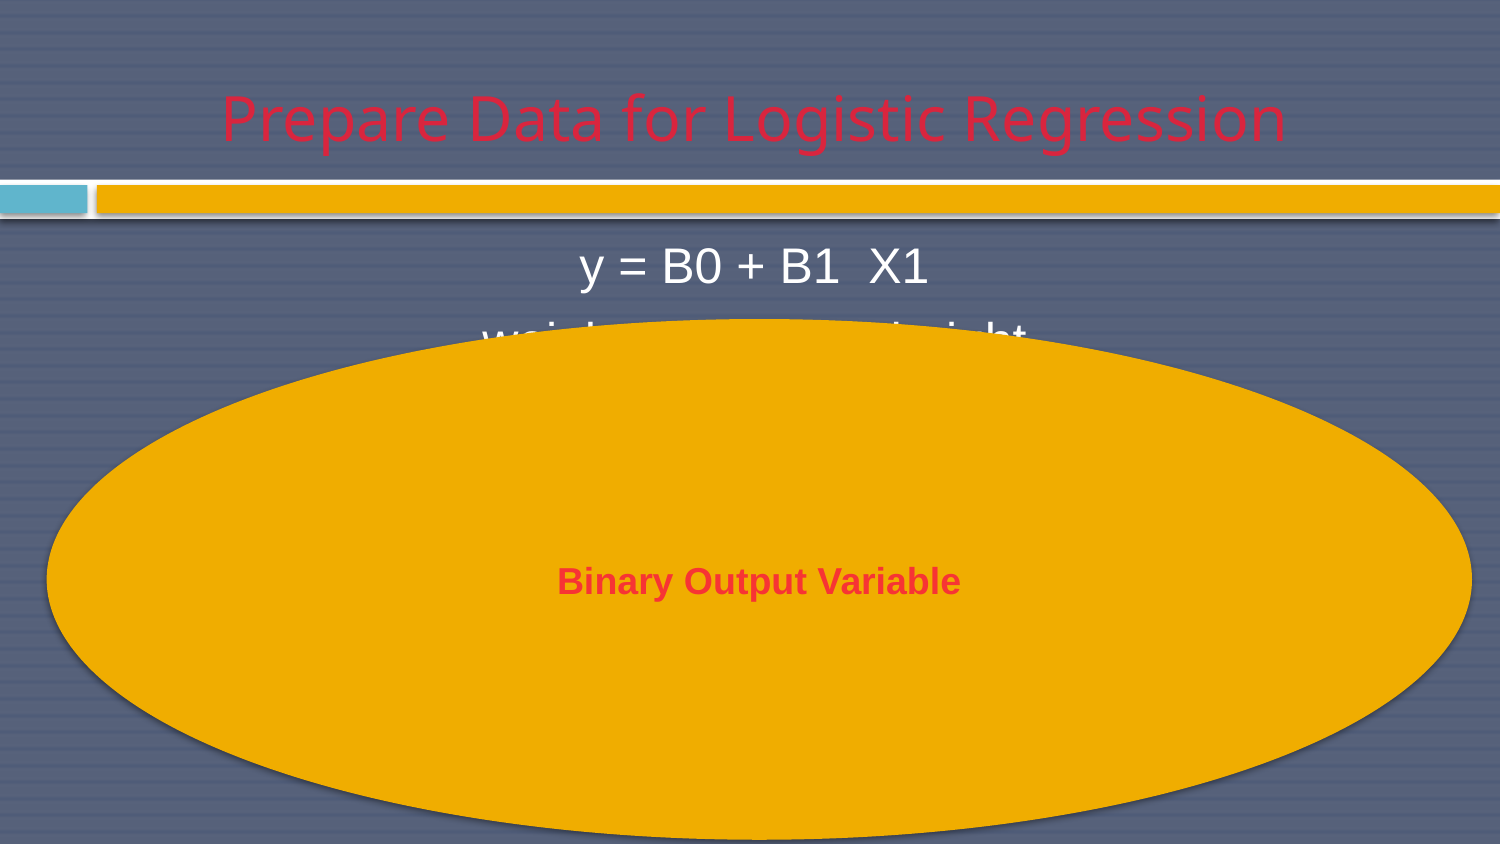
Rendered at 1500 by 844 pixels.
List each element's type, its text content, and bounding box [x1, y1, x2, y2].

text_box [46, 318, 1473, 841]
title Prepare Data for Logistic Regression [37, 33, 1473, 160]
list y = B0 + B1 X1 weight = B0 + B1 height [37, 228, 1473, 844]
